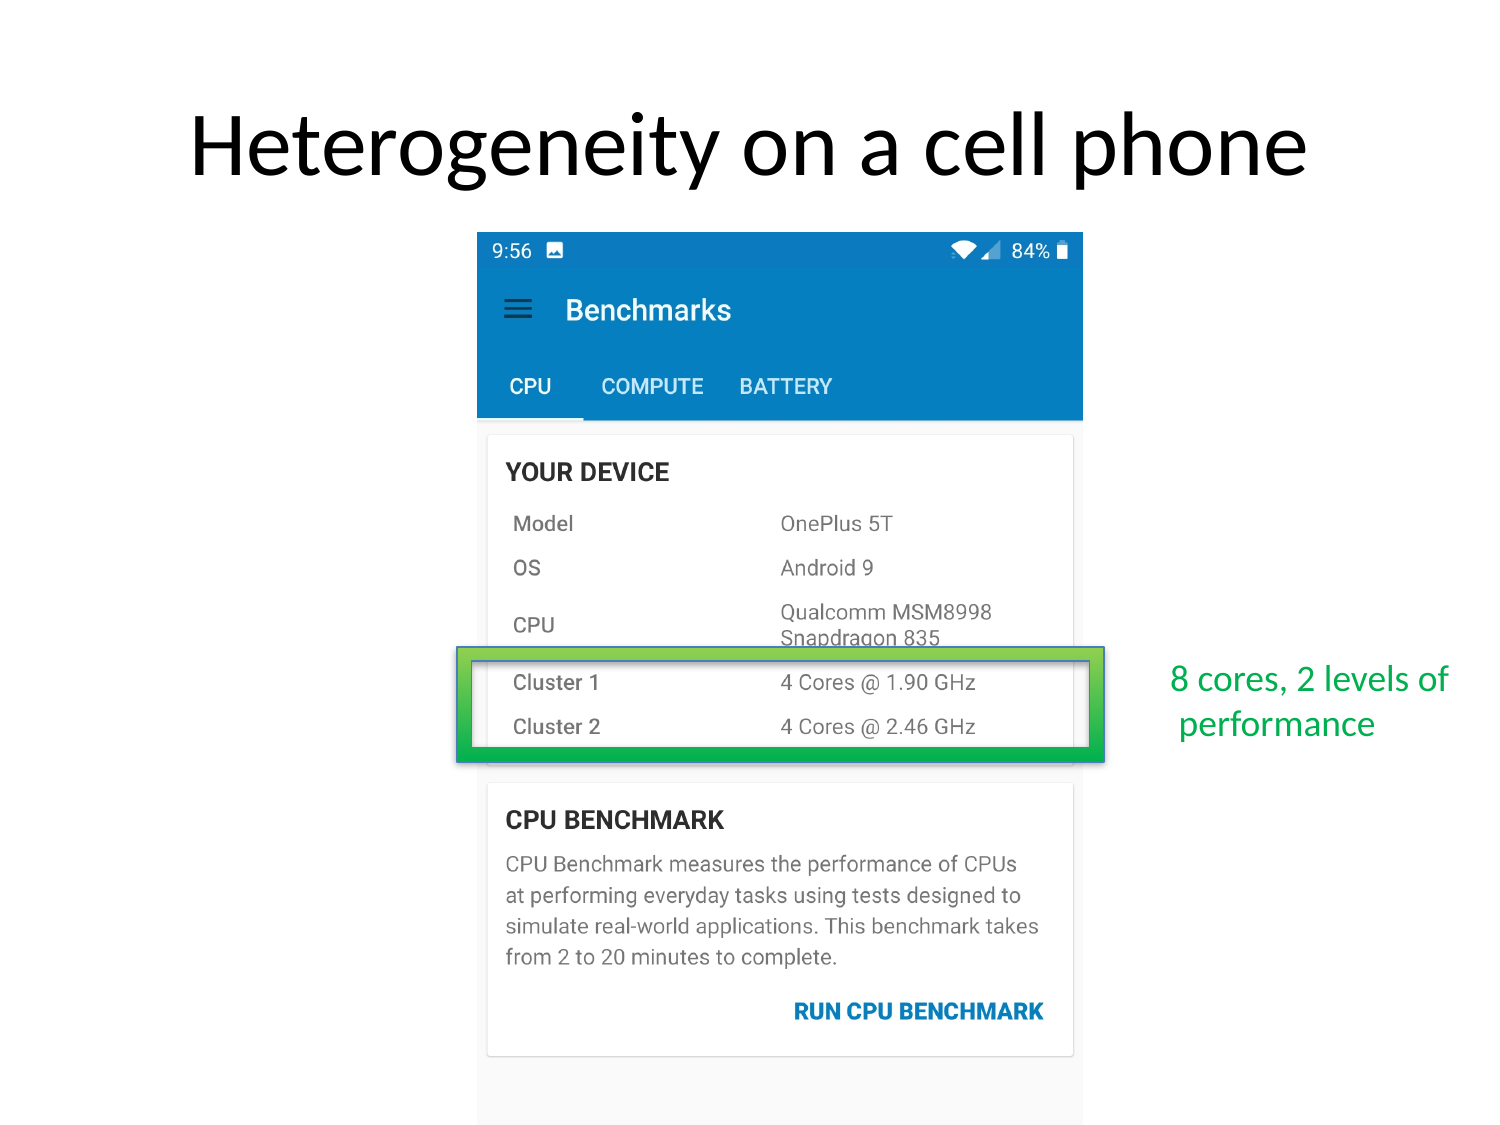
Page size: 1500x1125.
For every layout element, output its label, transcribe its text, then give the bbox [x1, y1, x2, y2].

text_box [456, 646, 472, 763]
text_box 8 cores, 2 levels of performance [1155, 646, 1468, 752]
text_box [1088, 646, 1105, 763]
title Heterogeneity on a cell phone [75, 45, 1425, 233]
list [477, 232, 1084, 1125]
